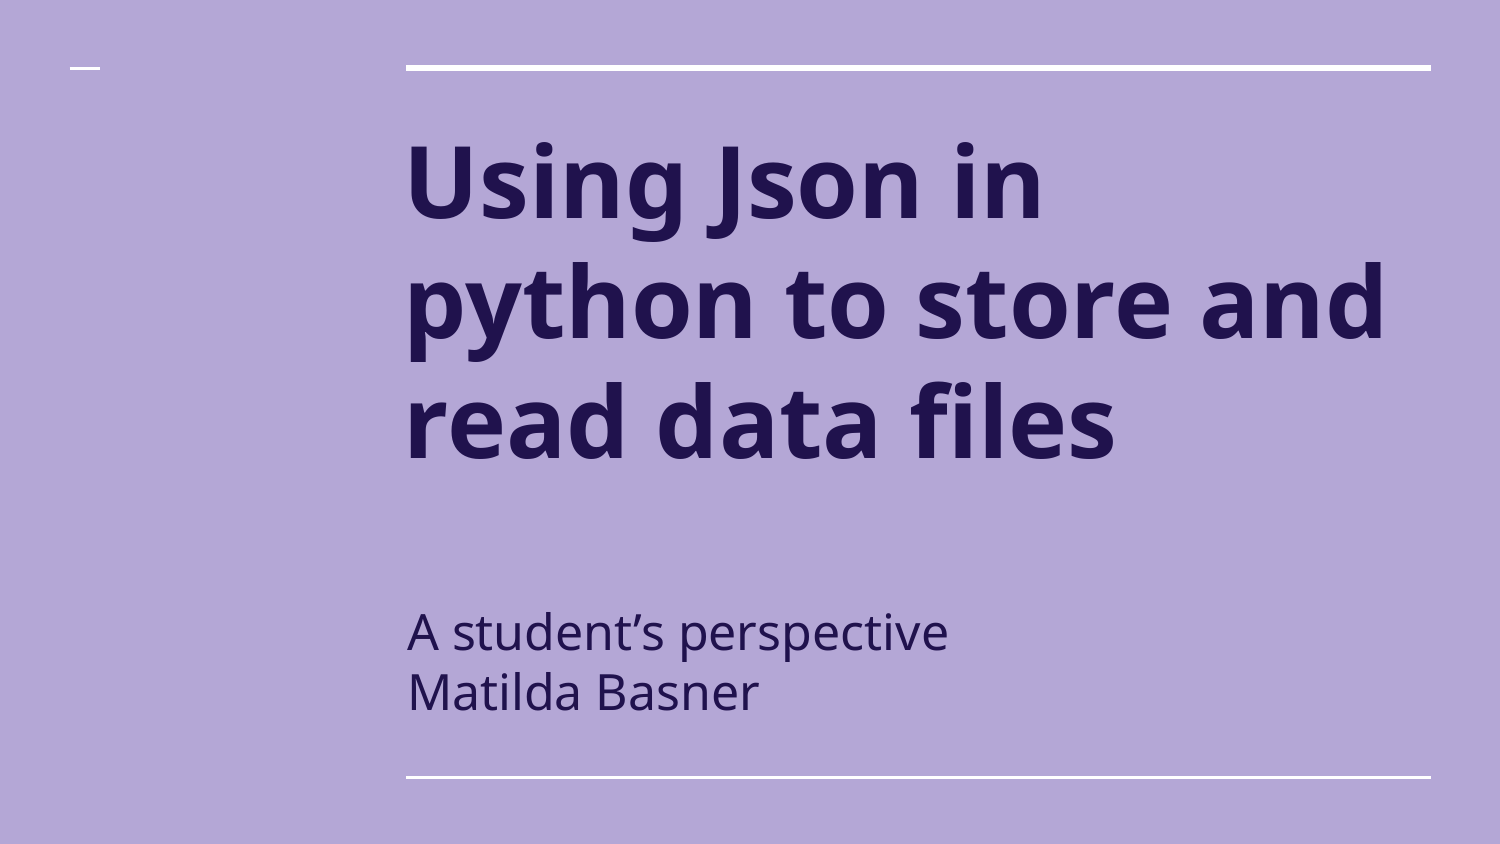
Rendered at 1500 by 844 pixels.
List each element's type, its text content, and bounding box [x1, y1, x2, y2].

subtitle A student’s perspective Matilda Basner [392, 531, 1431, 735]
title Using Json in python to store and read data files [389, 103, 1428, 499]
